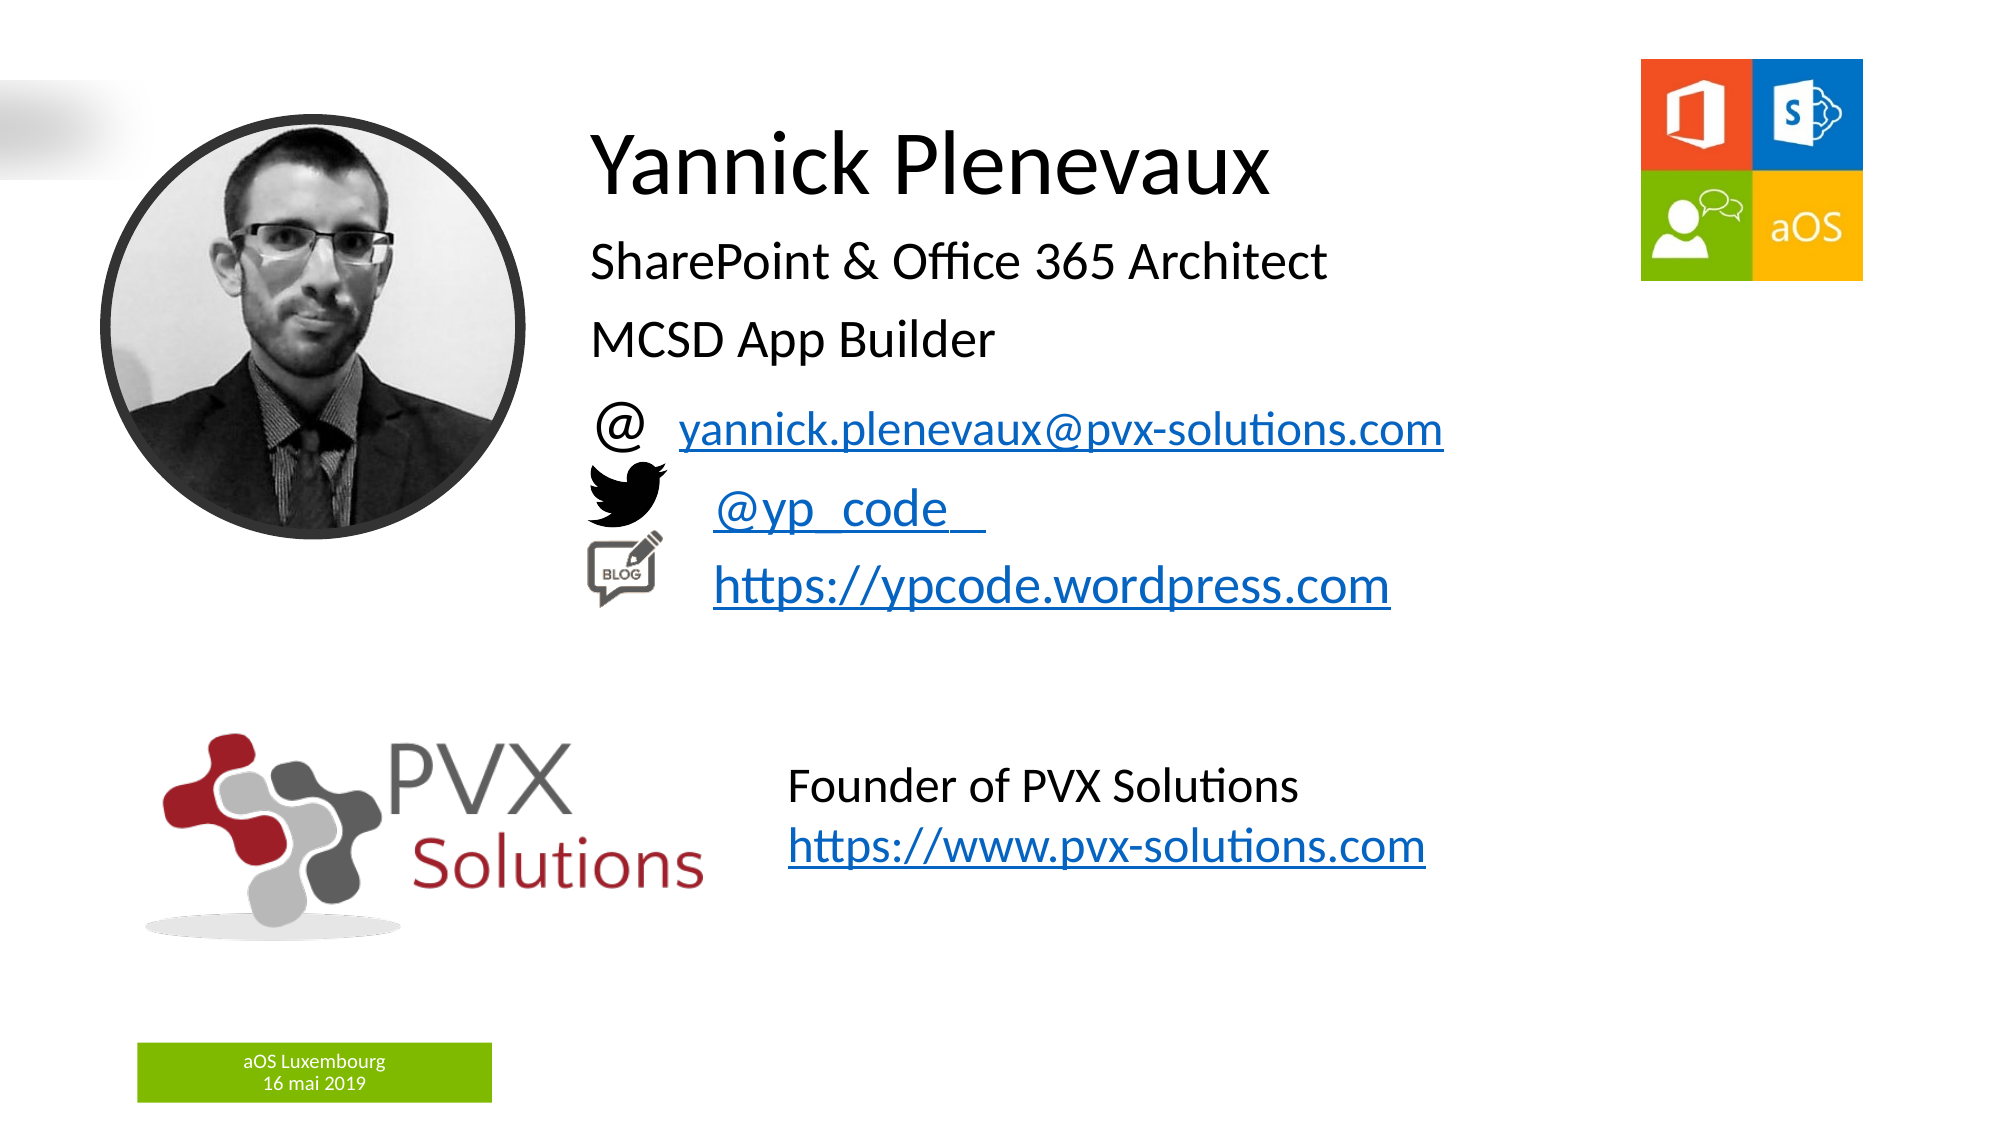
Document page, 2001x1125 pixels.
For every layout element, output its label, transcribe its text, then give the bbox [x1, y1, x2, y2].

picture [575, 454, 668, 615]
picture [105, 119, 521, 535]
picture [145, 669, 703, 1006]
text_box Founder of PVX Solutions https://www.pvx-solutions.com [772, 745, 1628, 940]
picture [1641, 59, 1863, 281]
text_box Yannick Plenevaux SharePoint & Office 365 Architect MCSD App Builder @ yannick.plenevaux@pvx-solutions.com @yp_code https://ypcode.wordpress.com [576, 107, 1549, 626]
